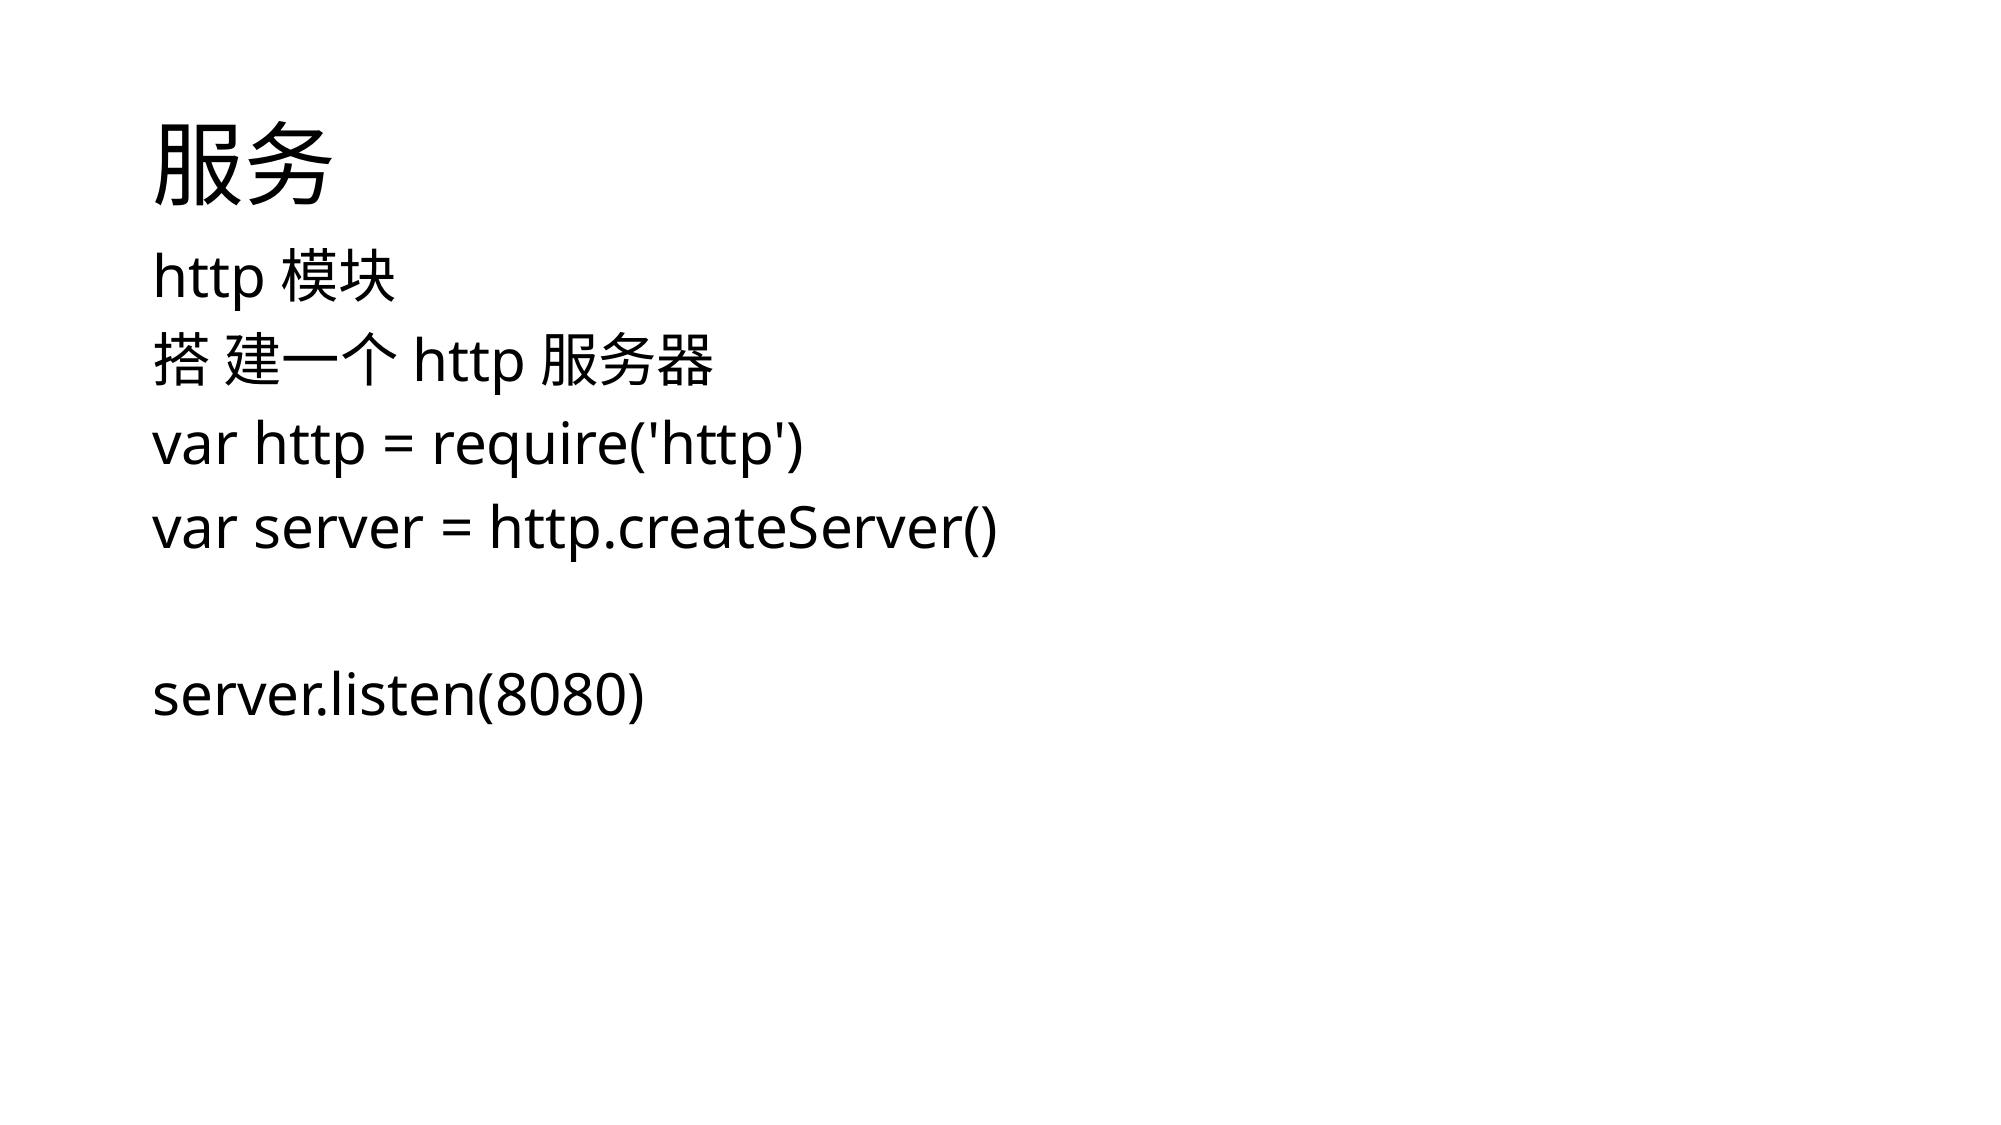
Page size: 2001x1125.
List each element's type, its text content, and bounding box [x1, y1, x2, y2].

title 服务 [137, 59, 1863, 239]
list http模块 搭 建一个http服务器 var http = require('http') var server = http.createServer() server.listen(8080) [137, 239, 1863, 1124]
